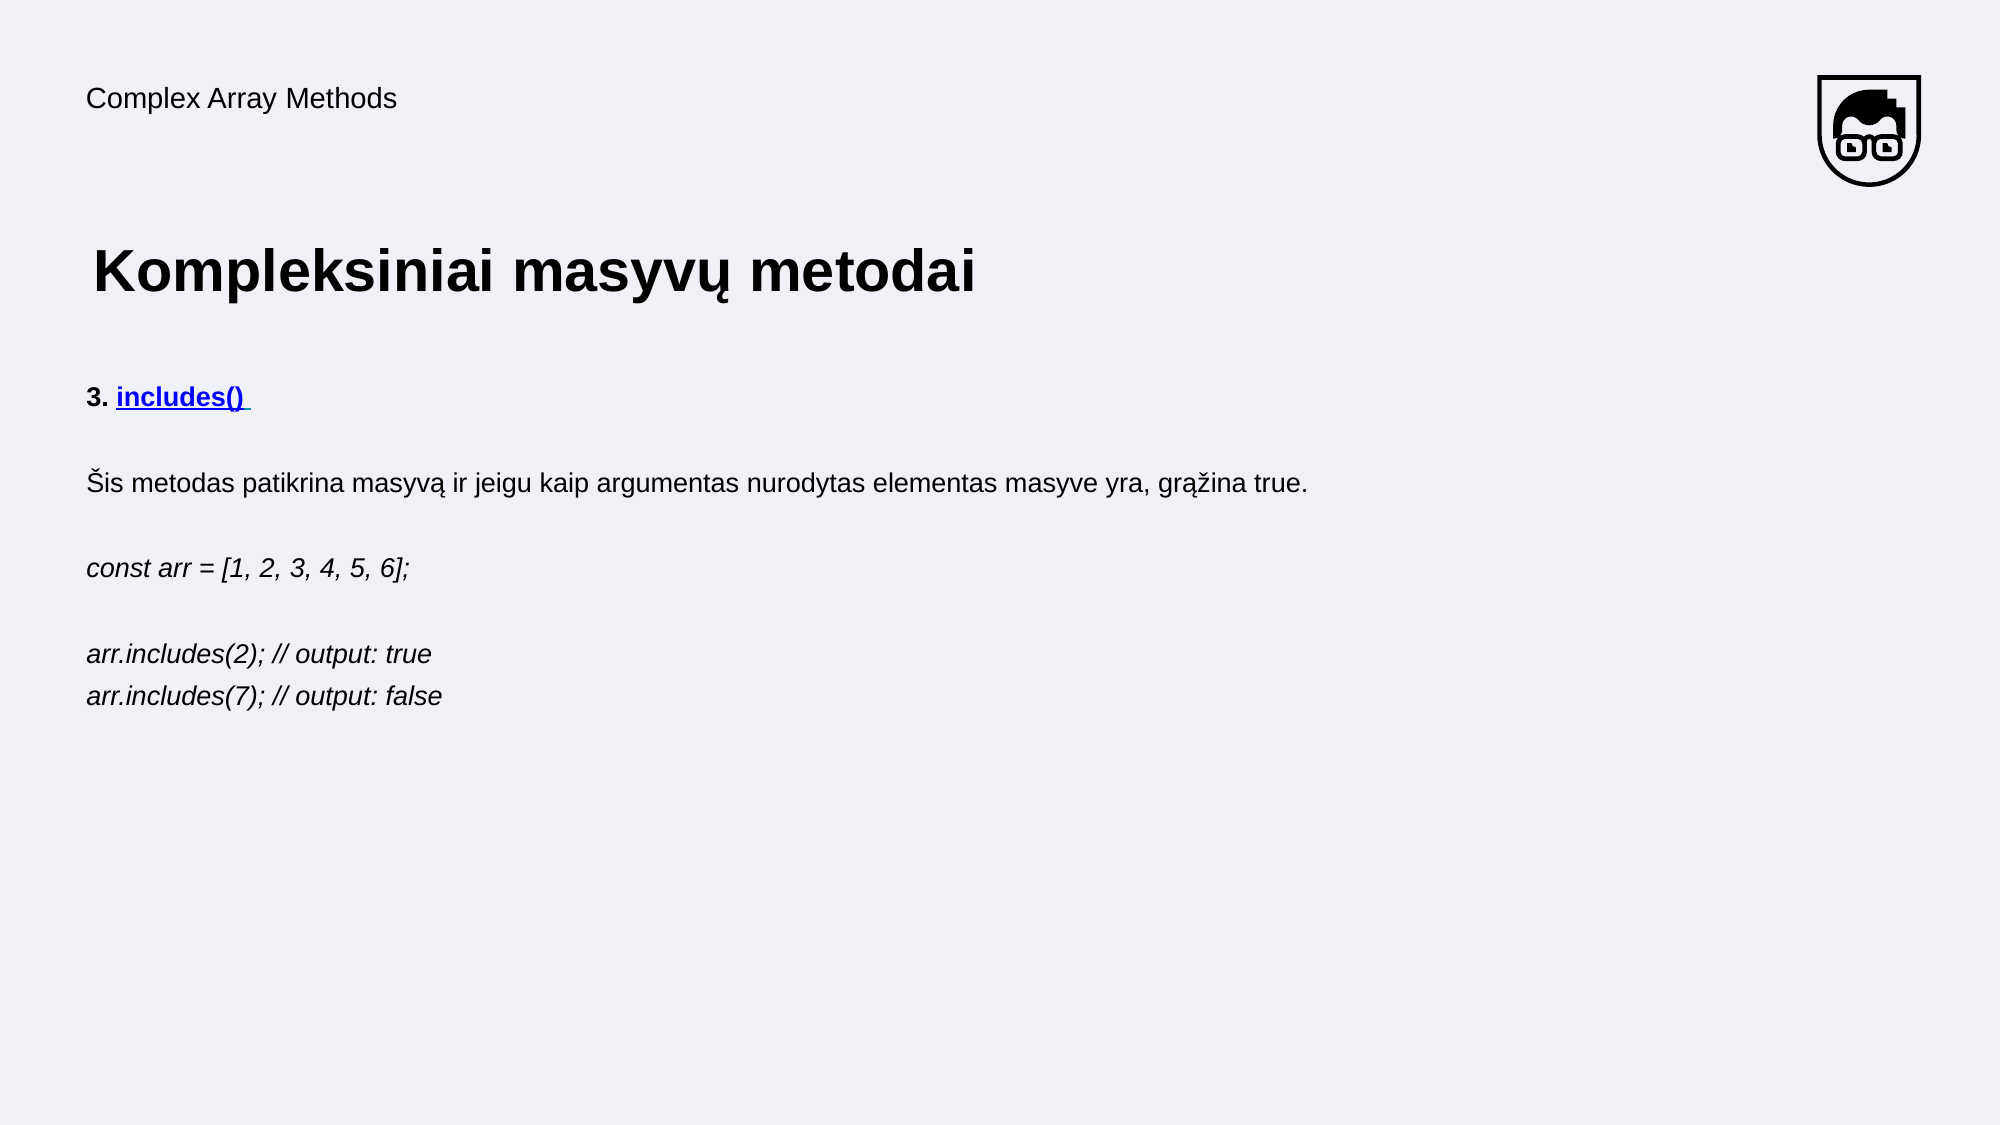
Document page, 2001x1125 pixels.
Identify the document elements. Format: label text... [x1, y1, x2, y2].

title Kompleksiniai masyvų metodai [78, 224, 1852, 371]
list 3. includes() Šis metodas patikrina masyvą ir jeigu kaip argumentas nurodytas elementas masyve yra, grąžina true. const arr = [1, 2, 3, 4, 5, 6]; arr.includes(2); // output: true arr.includes(7); // output: false [70, 371, 1852, 1085]
list Complex Array Methods [70, 75, 1095, 151]
